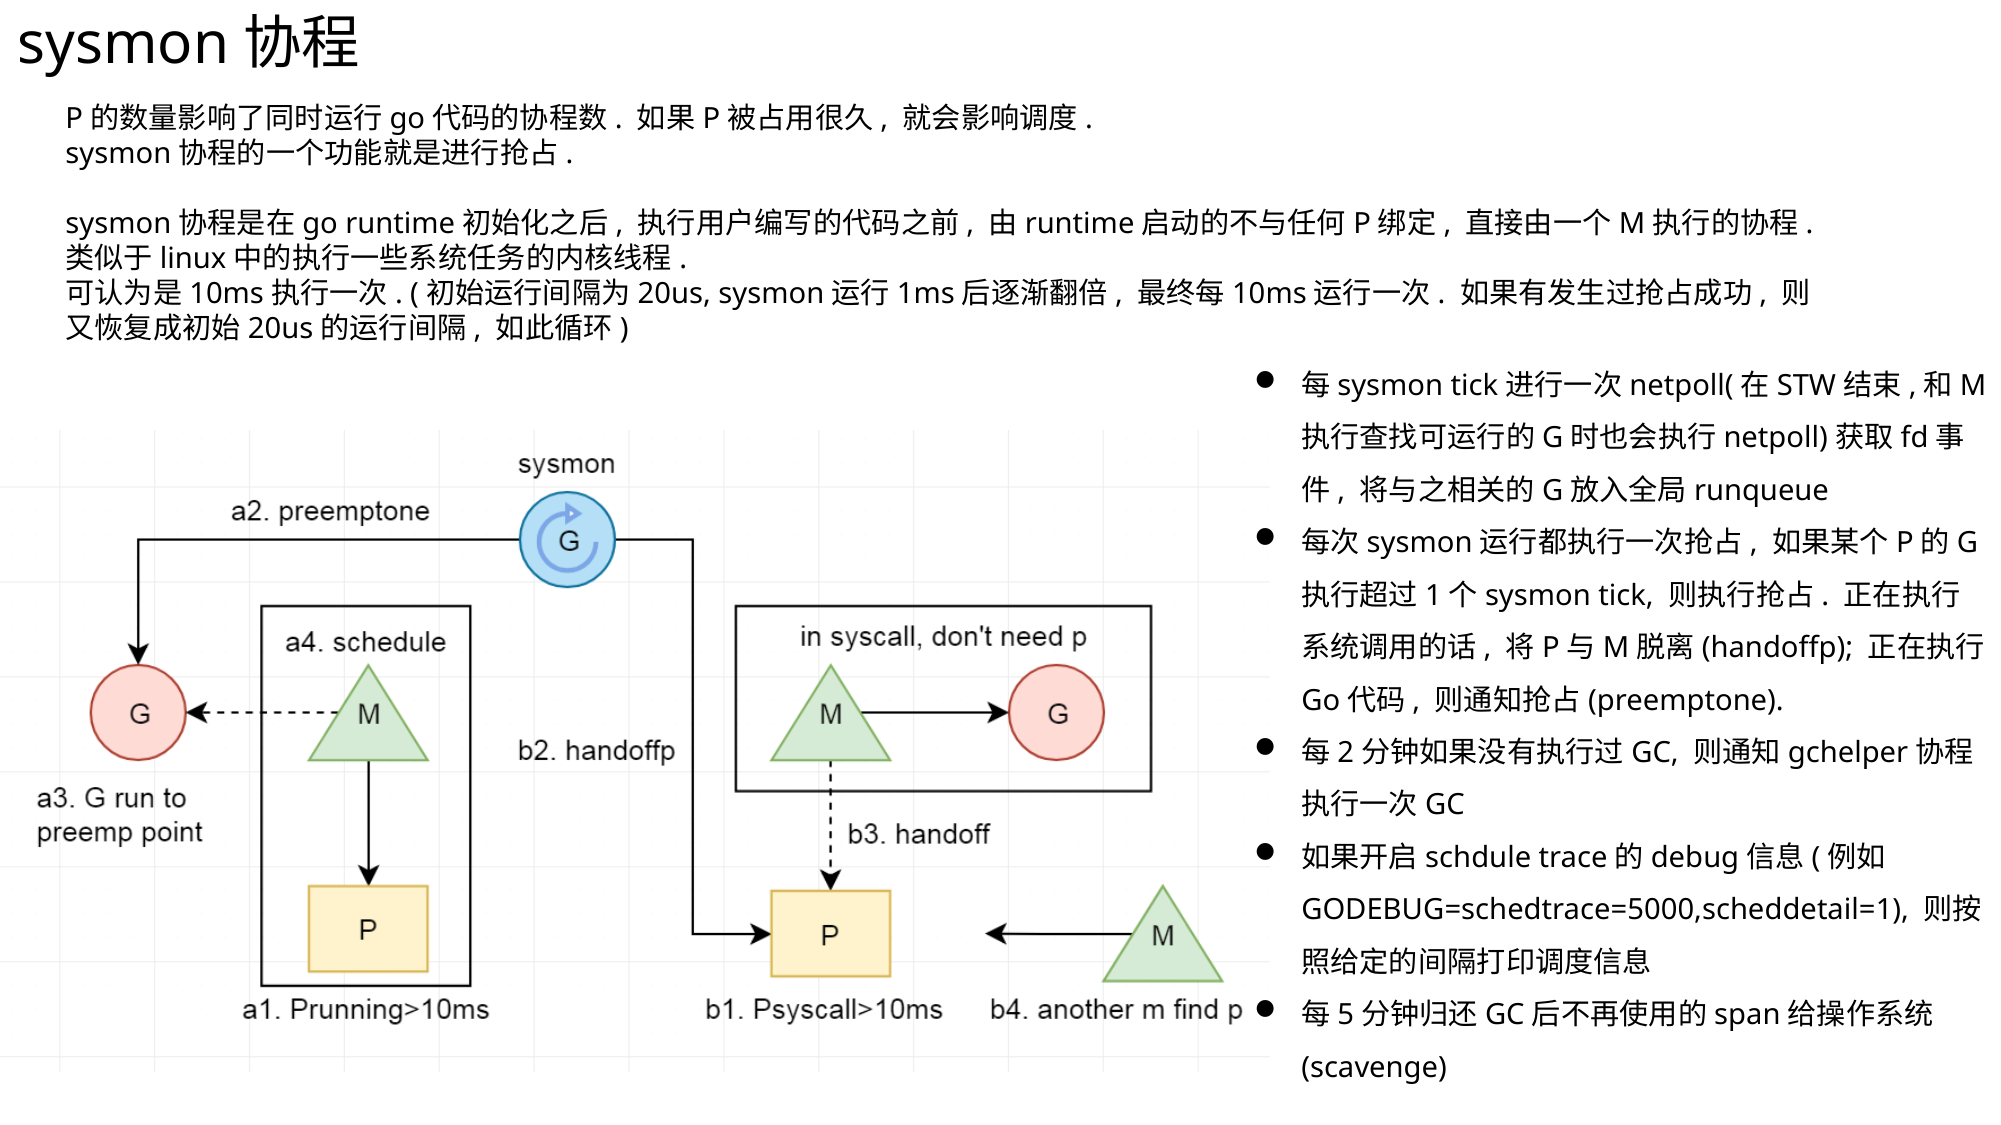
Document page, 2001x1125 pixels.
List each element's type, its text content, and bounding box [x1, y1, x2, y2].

picture [0, 430, 1270, 1072]
text_box 每sysmon tick进行一次netpoll(在STW结束,和M执行查找可运行的G时也会执行netpoll)获取fd事件, 将与之相关的G放入全局runqueue 每次sysmon运行都执行一次抢占, 如果某个P的G执行超过1个sysmon tick, 则执行抢占. 正在执行系统调用的话, 将P与M脱离(handoffp); 正在执行Go代码, 则通知抢占(preemptone). 每2分钟如果没有执行过GC, 则通知gchelper协程执行一次GC 如果开启schdule trace的debug信息(例如GODEBUG=schedtrace=5000,scheddetail=1), 则按照给定的间隔打印调度信息 每5分钟归还GC后不再使用的span给操作系统(scavenge) [1239, 341, 2000, 1125]
text_box sysmon协程 [2, 0, 1577, 83]
text_box P的数量影响了同时运行go代码的协程数. 如果P被占用很久, 就会影响调度. sysmon协程的一个功能就是进行抢占. sysmon协程是在go runtime初始化之后, 执行用户编写的代码之前, 由runtime启动的不与任何P绑定, 直接由一个M执行的协程. 类似于linux中的执行一些系统任务的内核线程. 可认为是10ms执行一次. (初始运行间隔为20us, sysmon运行1ms后逐渐翻倍, 最终每10ms运行一次. 如果有发生过抢占成功, 则又恢复成初始20us的运行间隔, 如此循环) [50, 91, 1847, 352]
